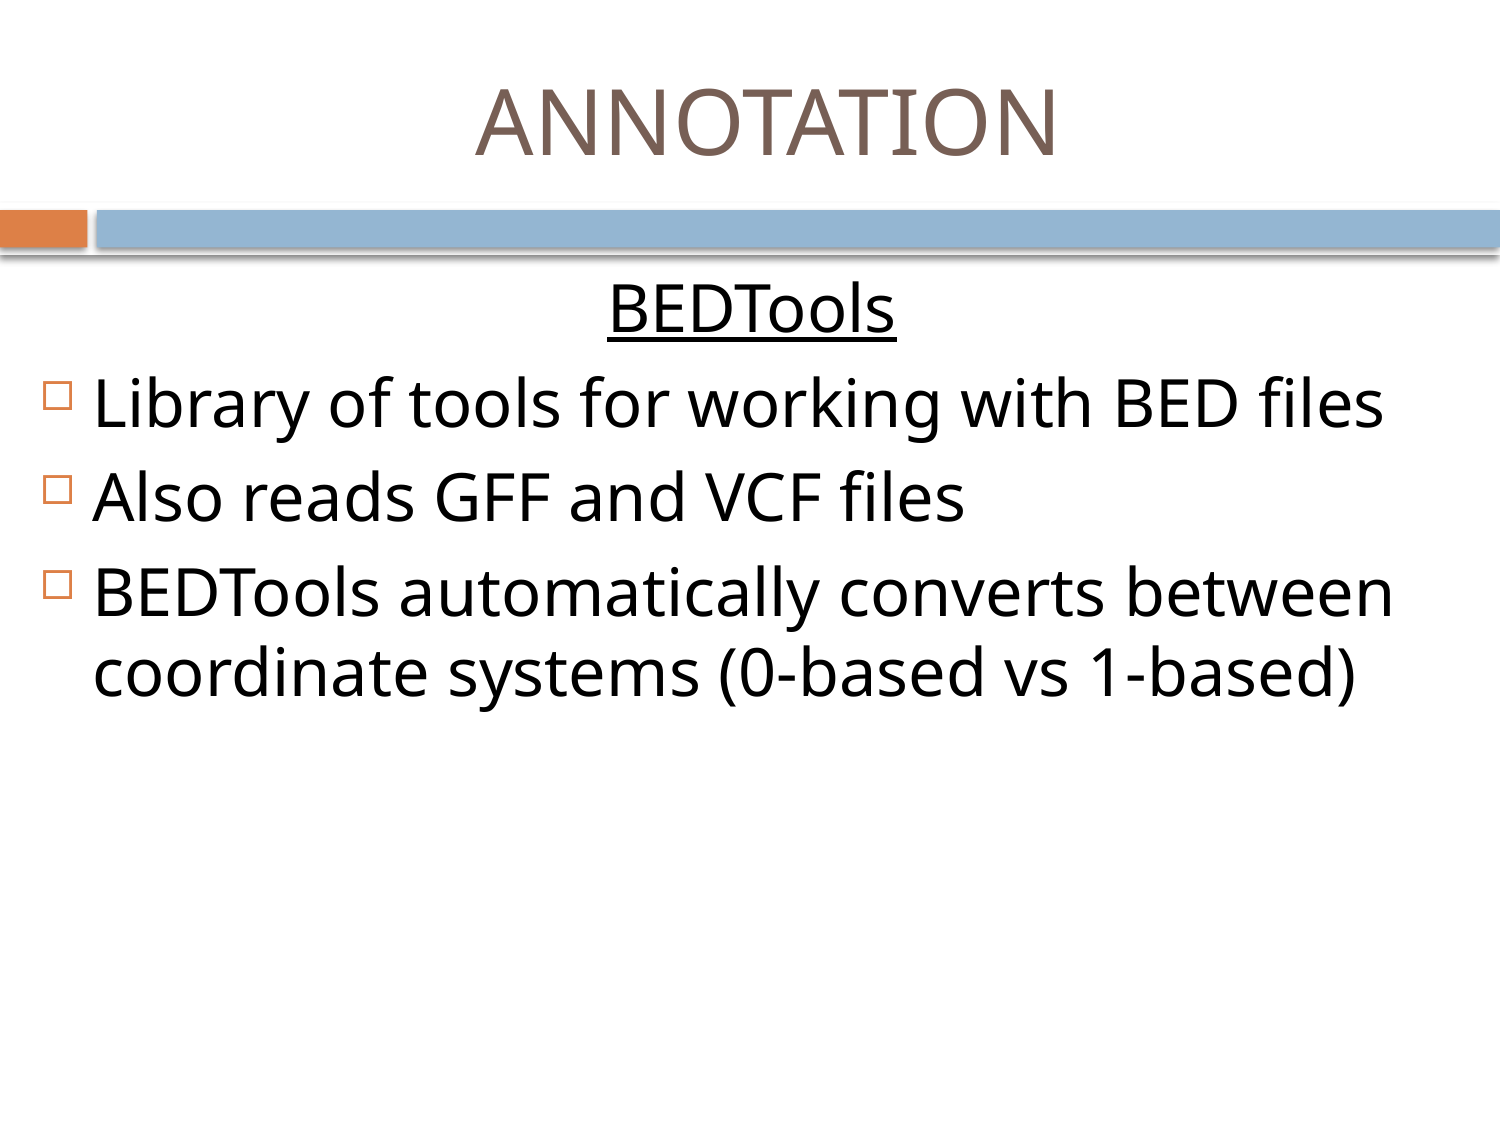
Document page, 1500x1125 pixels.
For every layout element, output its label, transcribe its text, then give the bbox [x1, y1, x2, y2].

list BEDTools Library of tools for working with BED files Also reads GFF and VCF files BEDTools automatically converts between coordinate systems (0-based vs 1-based) [24, 258, 1480, 1105]
title ANNOTATION [100, 37, 1438, 200]
